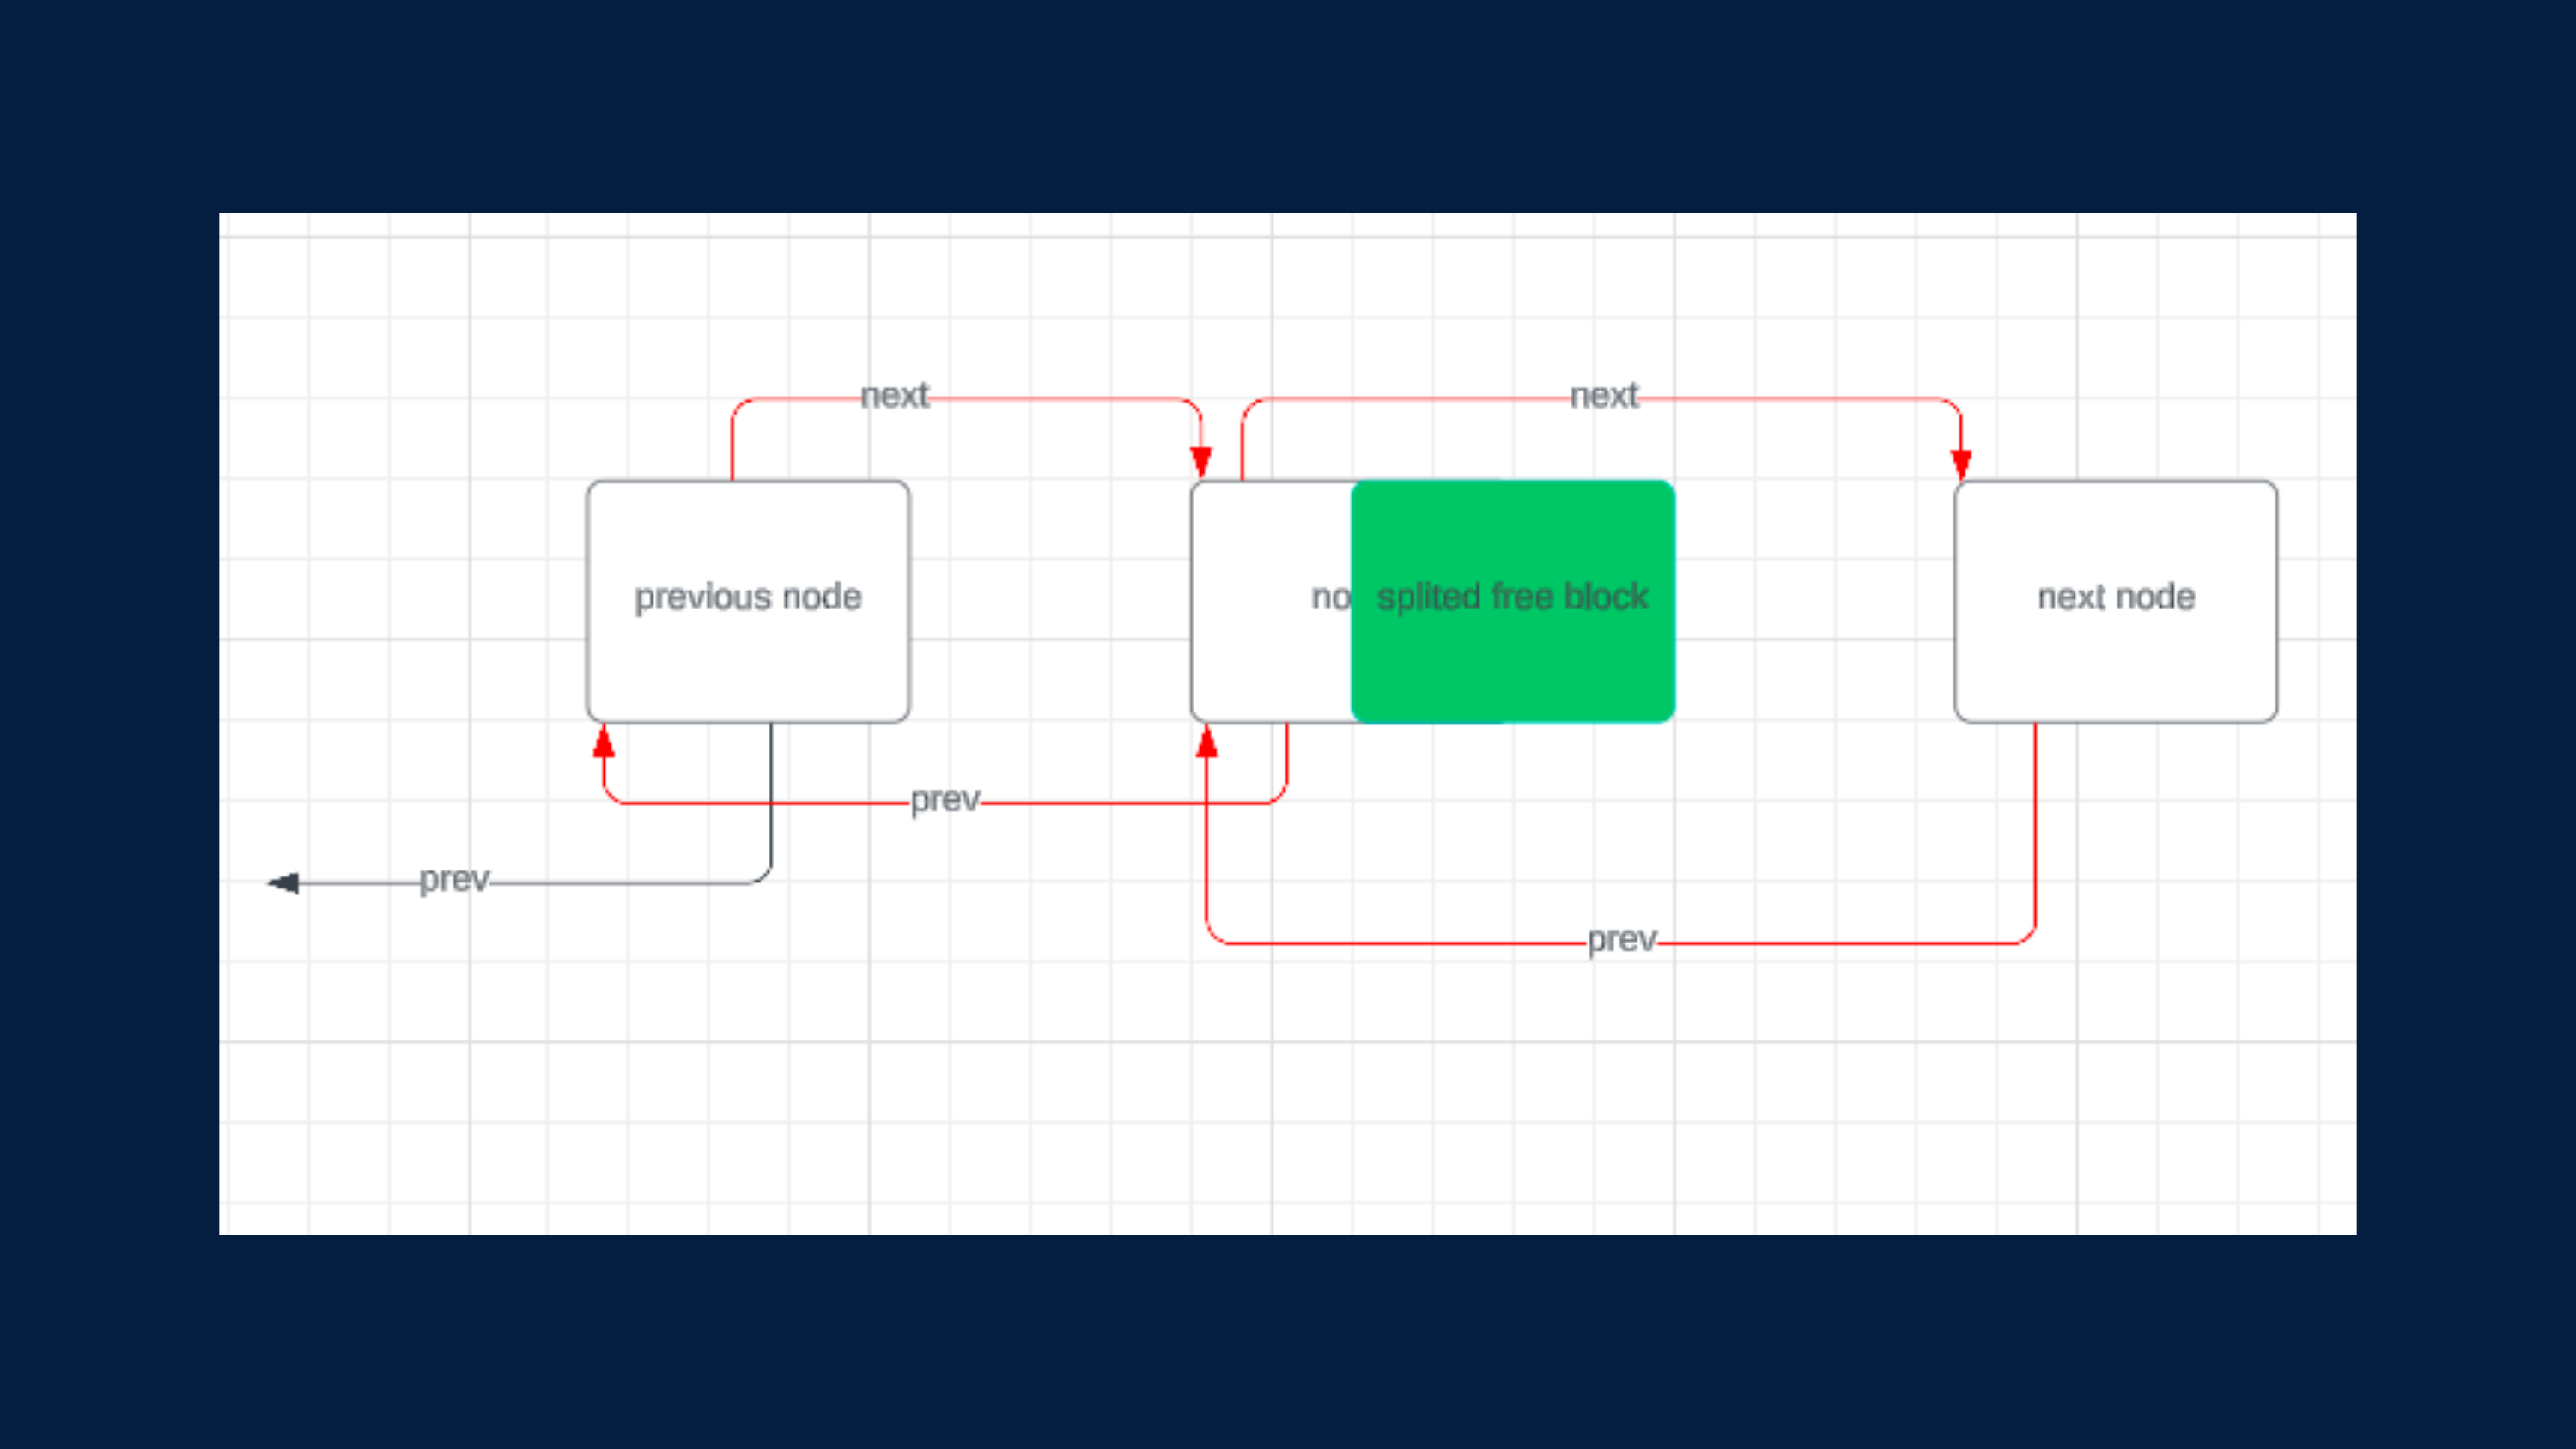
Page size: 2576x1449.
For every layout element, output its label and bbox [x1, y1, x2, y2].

text_box [219, 213, 2357, 1236]
